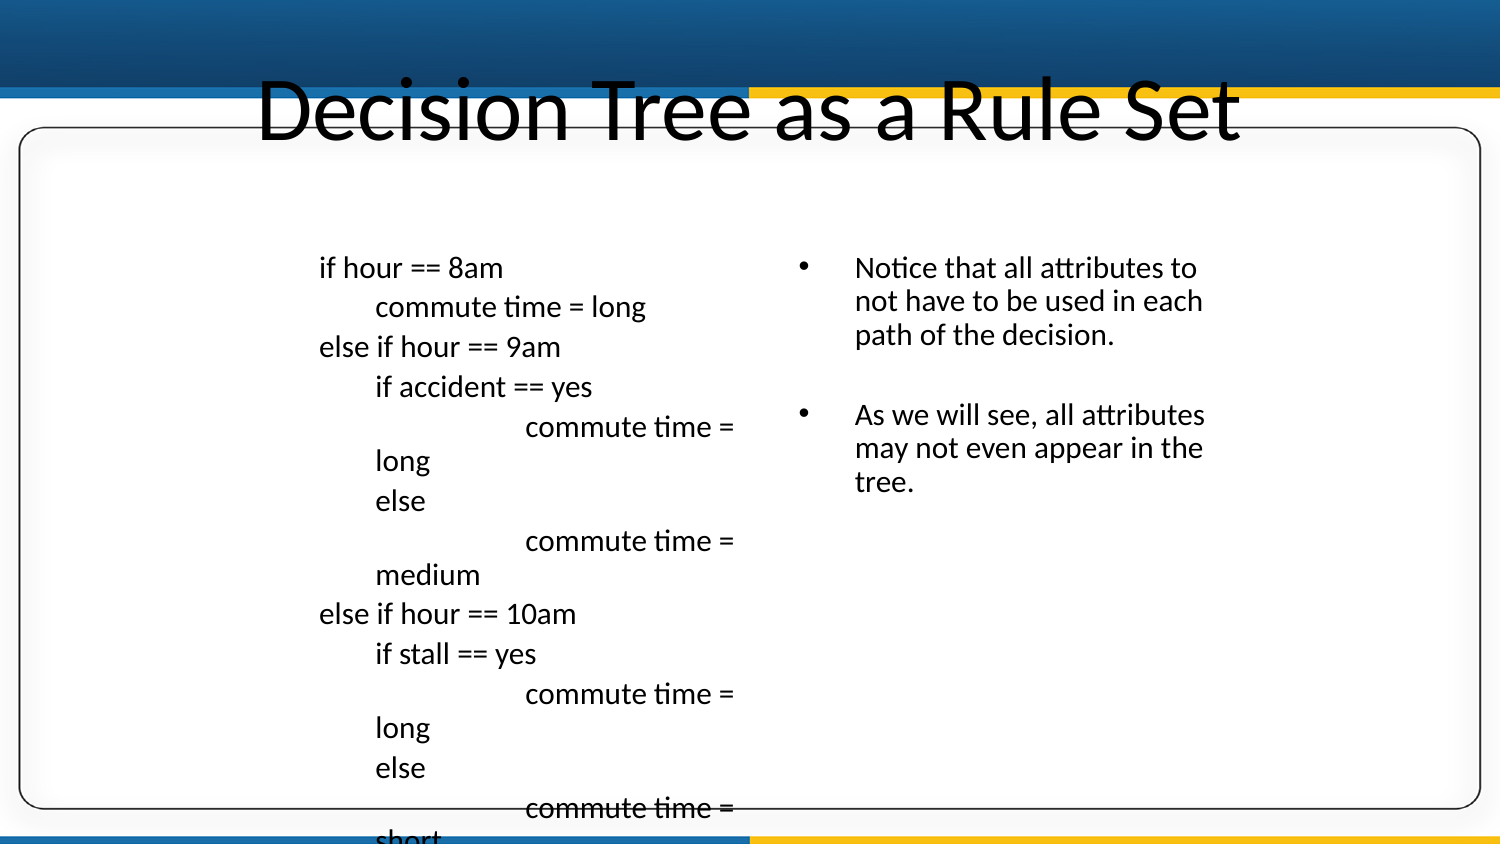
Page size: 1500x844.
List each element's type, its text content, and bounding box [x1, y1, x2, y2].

list Notice that all attributes to not have to be used in each path of the decision. As we will see, all attributes may not even appear in the tree. [783, 243, 1247, 751]
picture [0, 0, 1500, 844]
title Decision Tree as a Rule Set [75, 33, 1425, 175]
list if hour == 8am commute time = long else if hour == 9am if accident == yes commute time = long else commute time = medium else if hour == 10am if stall == yes commute time = long else commute time = short [304, 243, 768, 751]
